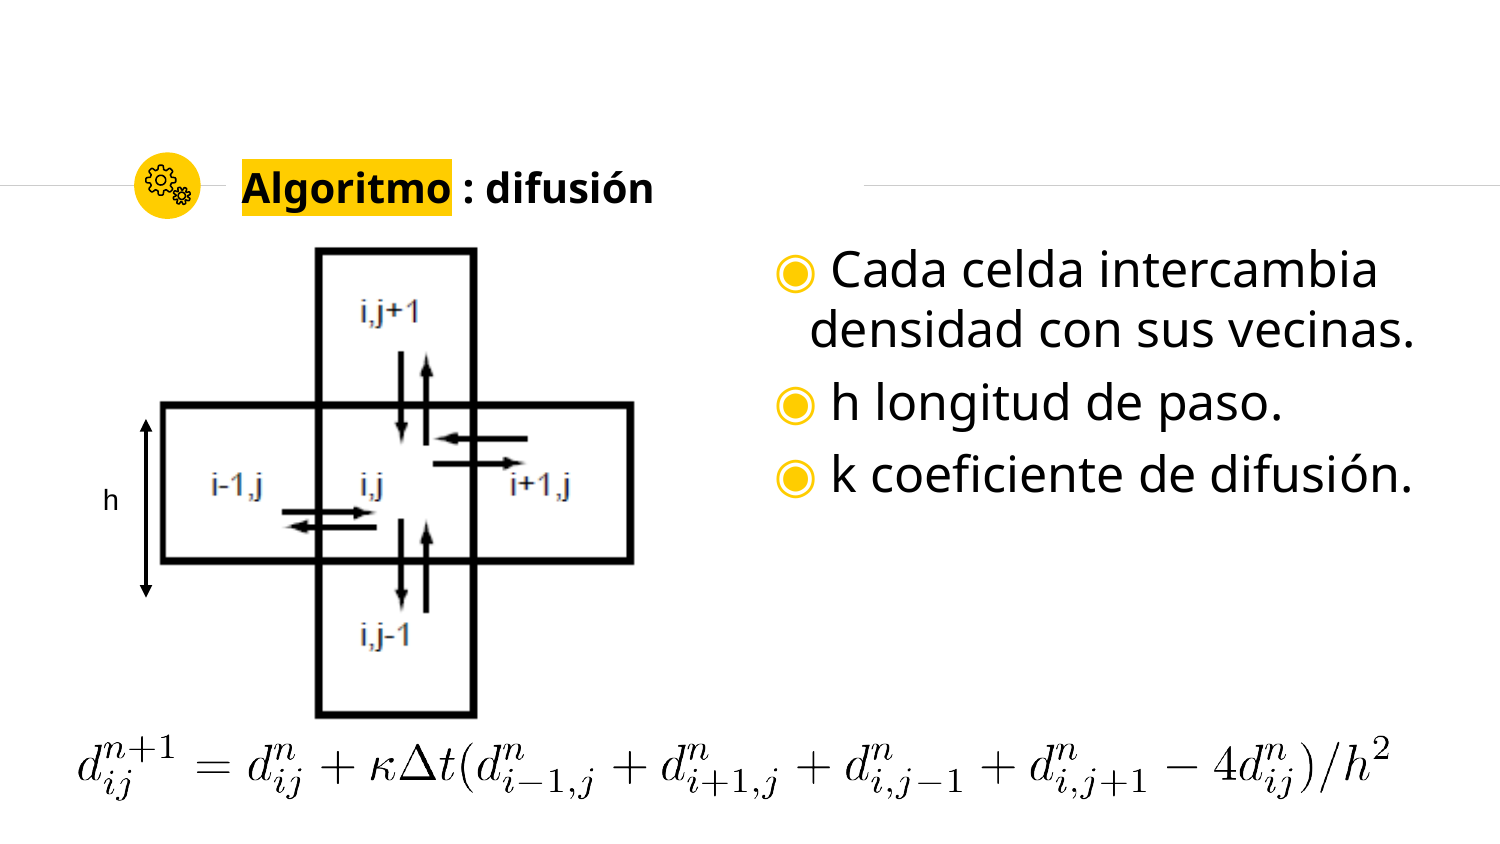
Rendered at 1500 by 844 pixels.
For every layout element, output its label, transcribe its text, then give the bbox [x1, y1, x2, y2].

text_box h [88, 473, 119, 524]
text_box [145, 164, 191, 205]
picture [77, 734, 1390, 801]
title Algoritmo : difusión [226, 151, 863, 223]
picture [145, 244, 652, 725]
text_box Cada celda intercambia densidad con sus vecinas. h longitud de paso. k coeficiente de difusión. [758, 222, 1435, 779]
